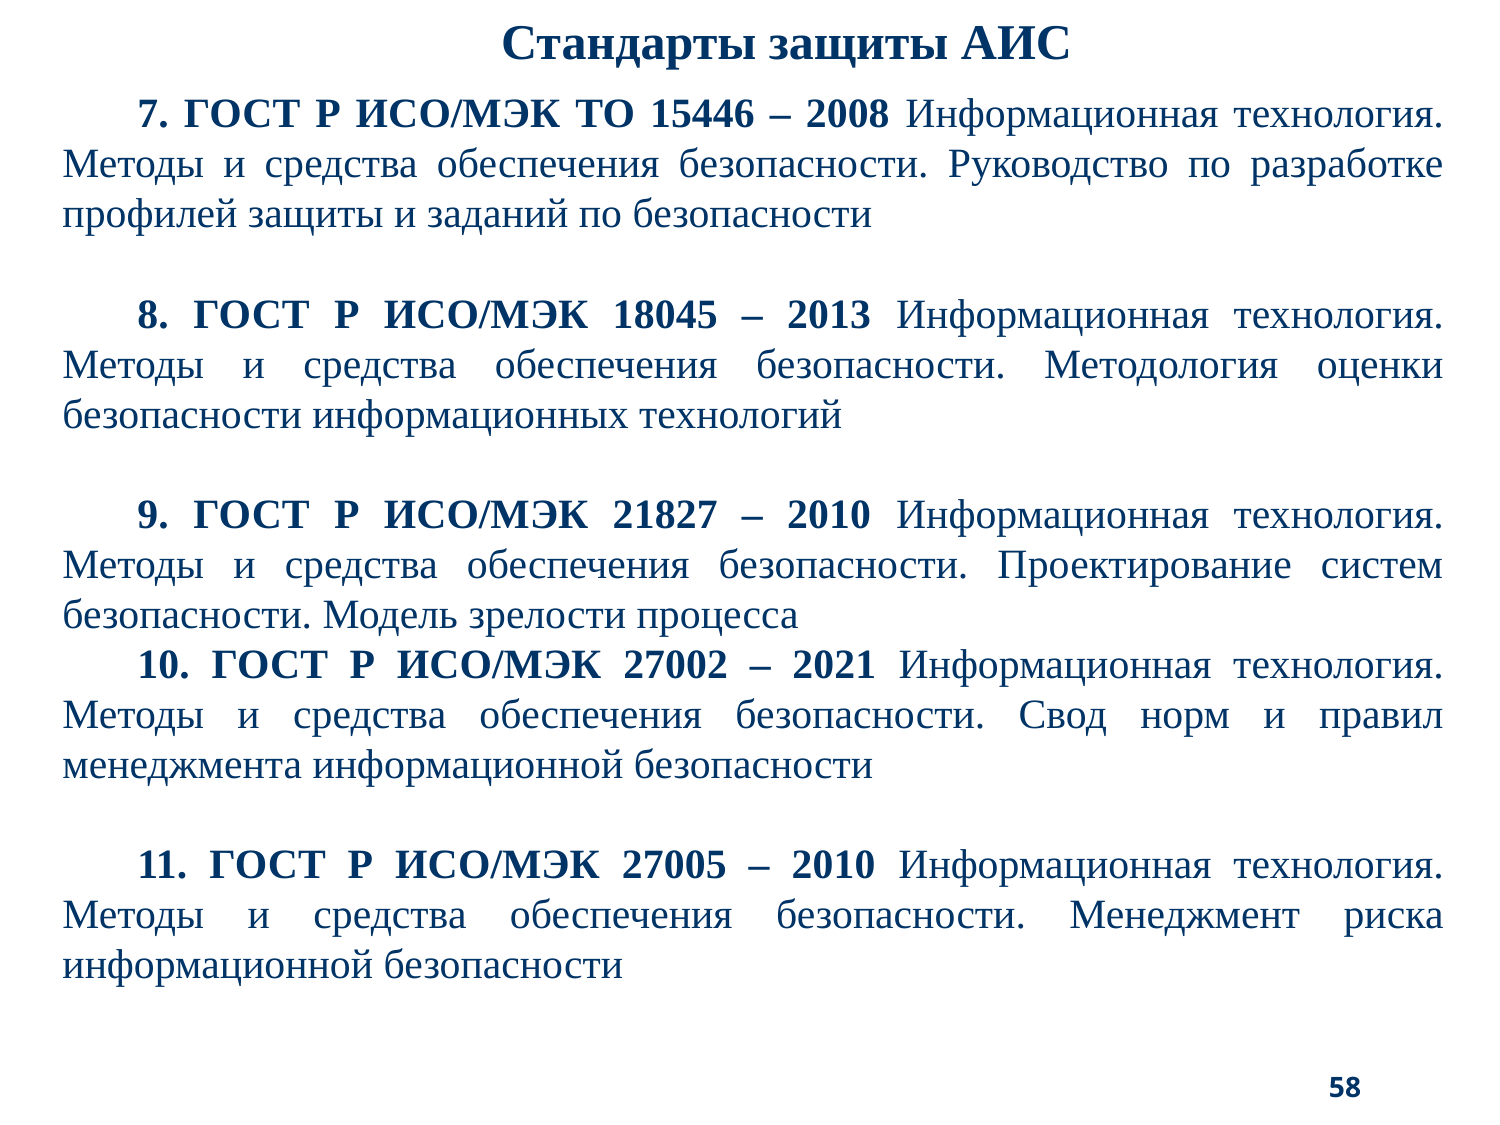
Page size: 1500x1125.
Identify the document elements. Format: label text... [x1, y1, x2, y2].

text_box Стандарты защиты АИС [0, 2, 1499, 78]
text_box 7. ГОСТ Р ИСО/МЭК ТО 15446 – 2008 Информационная технология. Методы и средства обеспечения безопасности. Руководство по разработке профилей защиты и заданий по безопасности 8. ГОСТ Р ИСО/МЭК 18045 – 2013 Информационная технология. Методы и средства обеспечения безопасности. Методология оценки безопасности информационных технологий 9. ГОСТ Р ИСО/МЭК 21827 – 2010 Информационная технология. Методы и средства обеспечения безопасности. Проектирование систем безопасности. Модель зрелости процесса 10. ГОСТ Р ИСО/МЭК 27002 – 2021 Информационная технология. Методы и средства обеспечения безопасности. Свод норм и правил менеджмента информационной безопасности 11. ГОСТ Р ИСО/МЭК 27005 – 2010 Информационная технология. Методы и средства обеспечения безопасности. Менеджмент риска информационной безопасности [47, 78, 1459, 994]
text_box 58 [1314, 1062, 1499, 1116]
